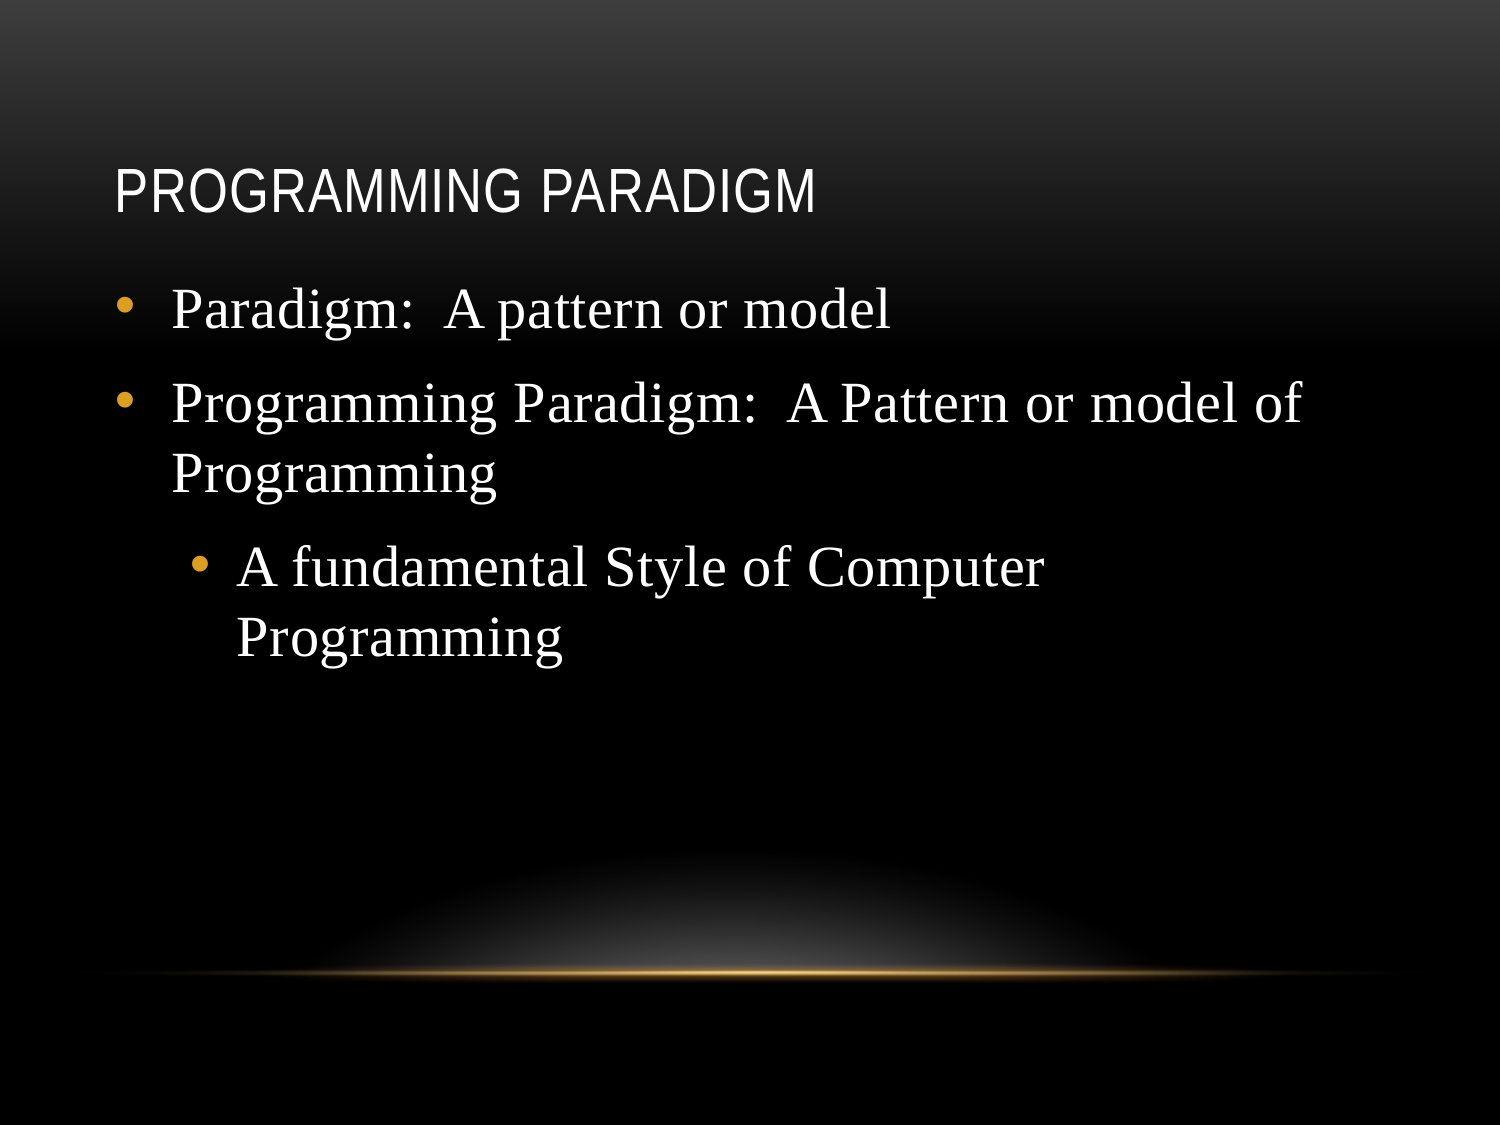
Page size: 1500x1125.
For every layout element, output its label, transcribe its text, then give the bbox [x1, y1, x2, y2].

picture [0, 0, 1500, 1125]
list Paradigm: A pattern or model Programming Paradigm: A Pattern or model of Programming A fundamental Style of Computer Programming [99, 262, 1400, 1059]
title Programming paradigm [99, 45, 1400, 233]
